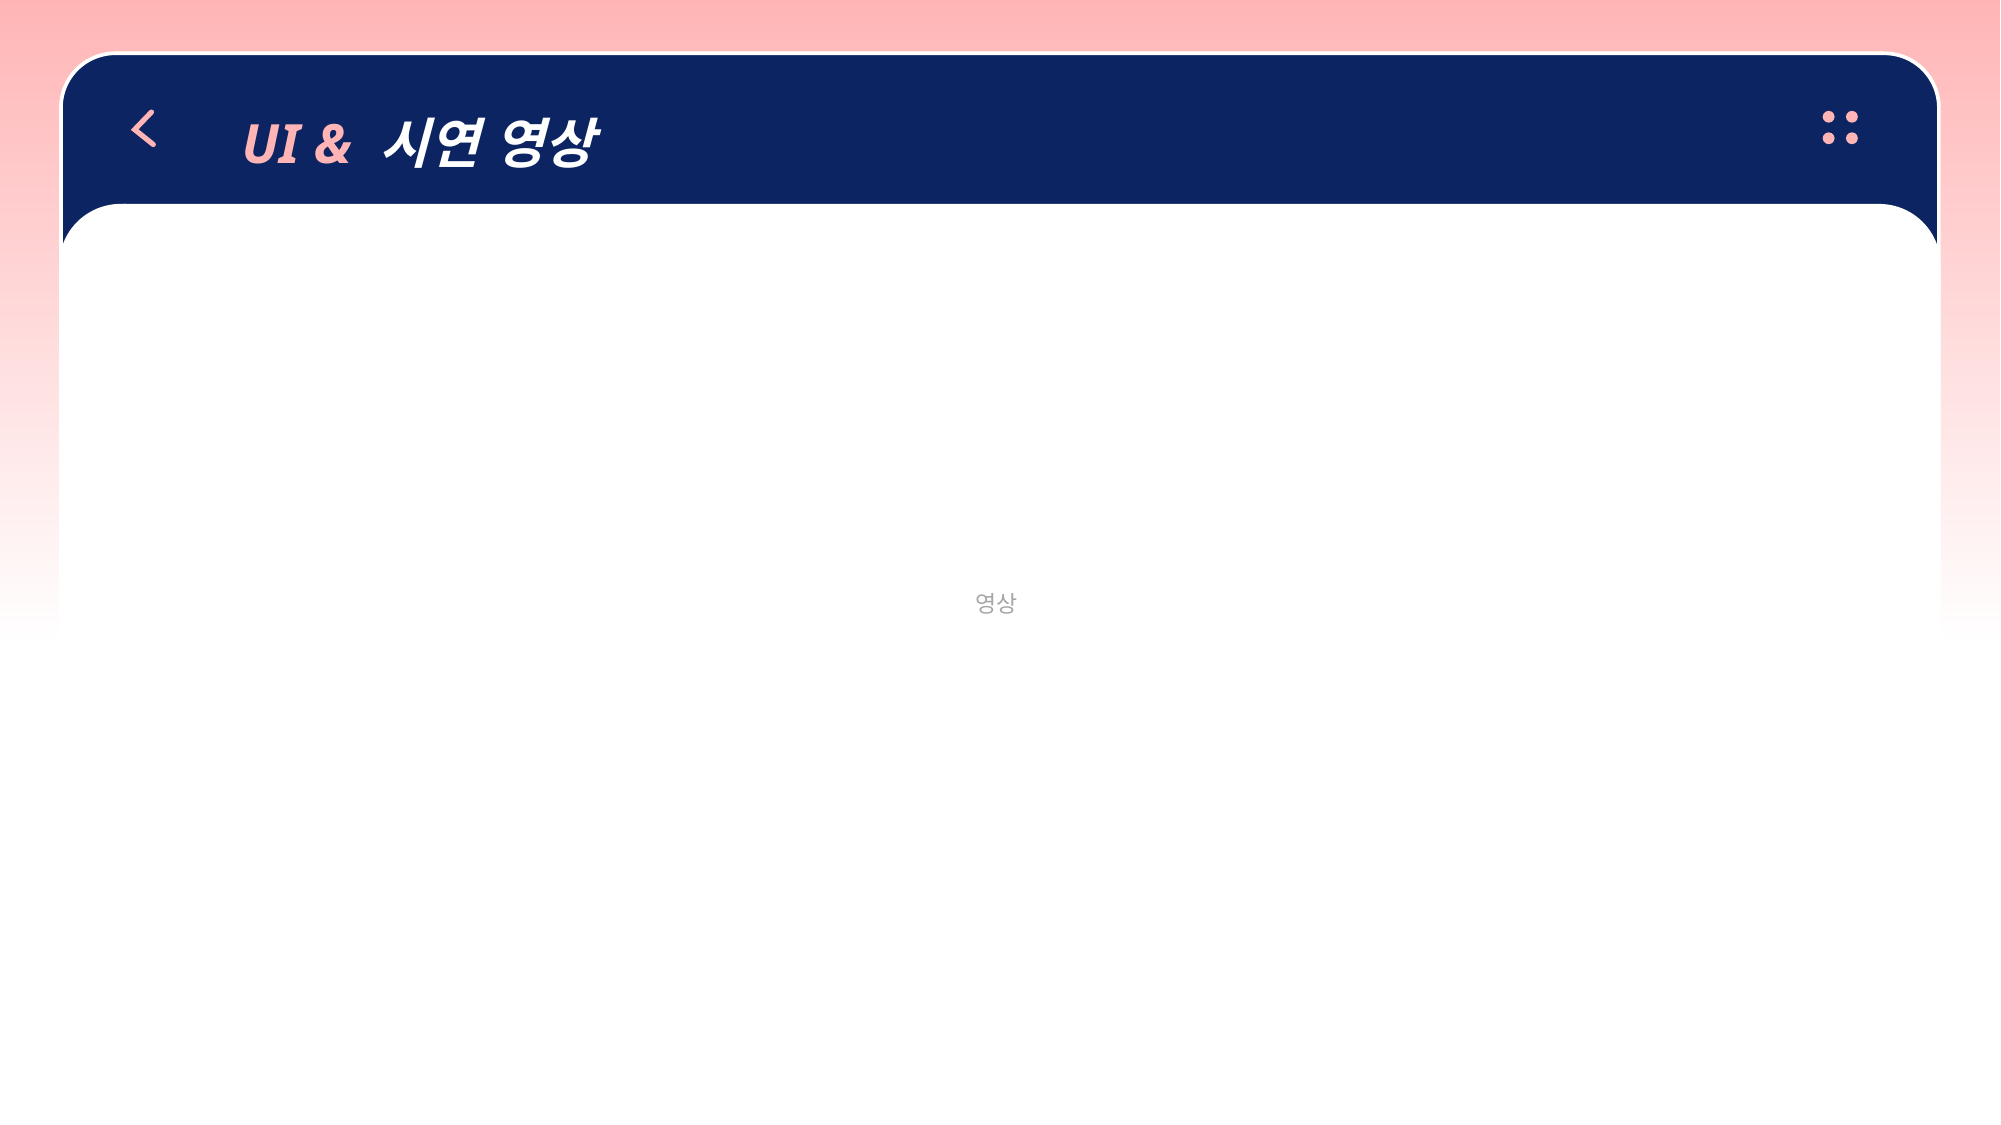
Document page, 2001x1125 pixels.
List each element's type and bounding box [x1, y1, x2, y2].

text_box [60, 53, 1939, 1114]
